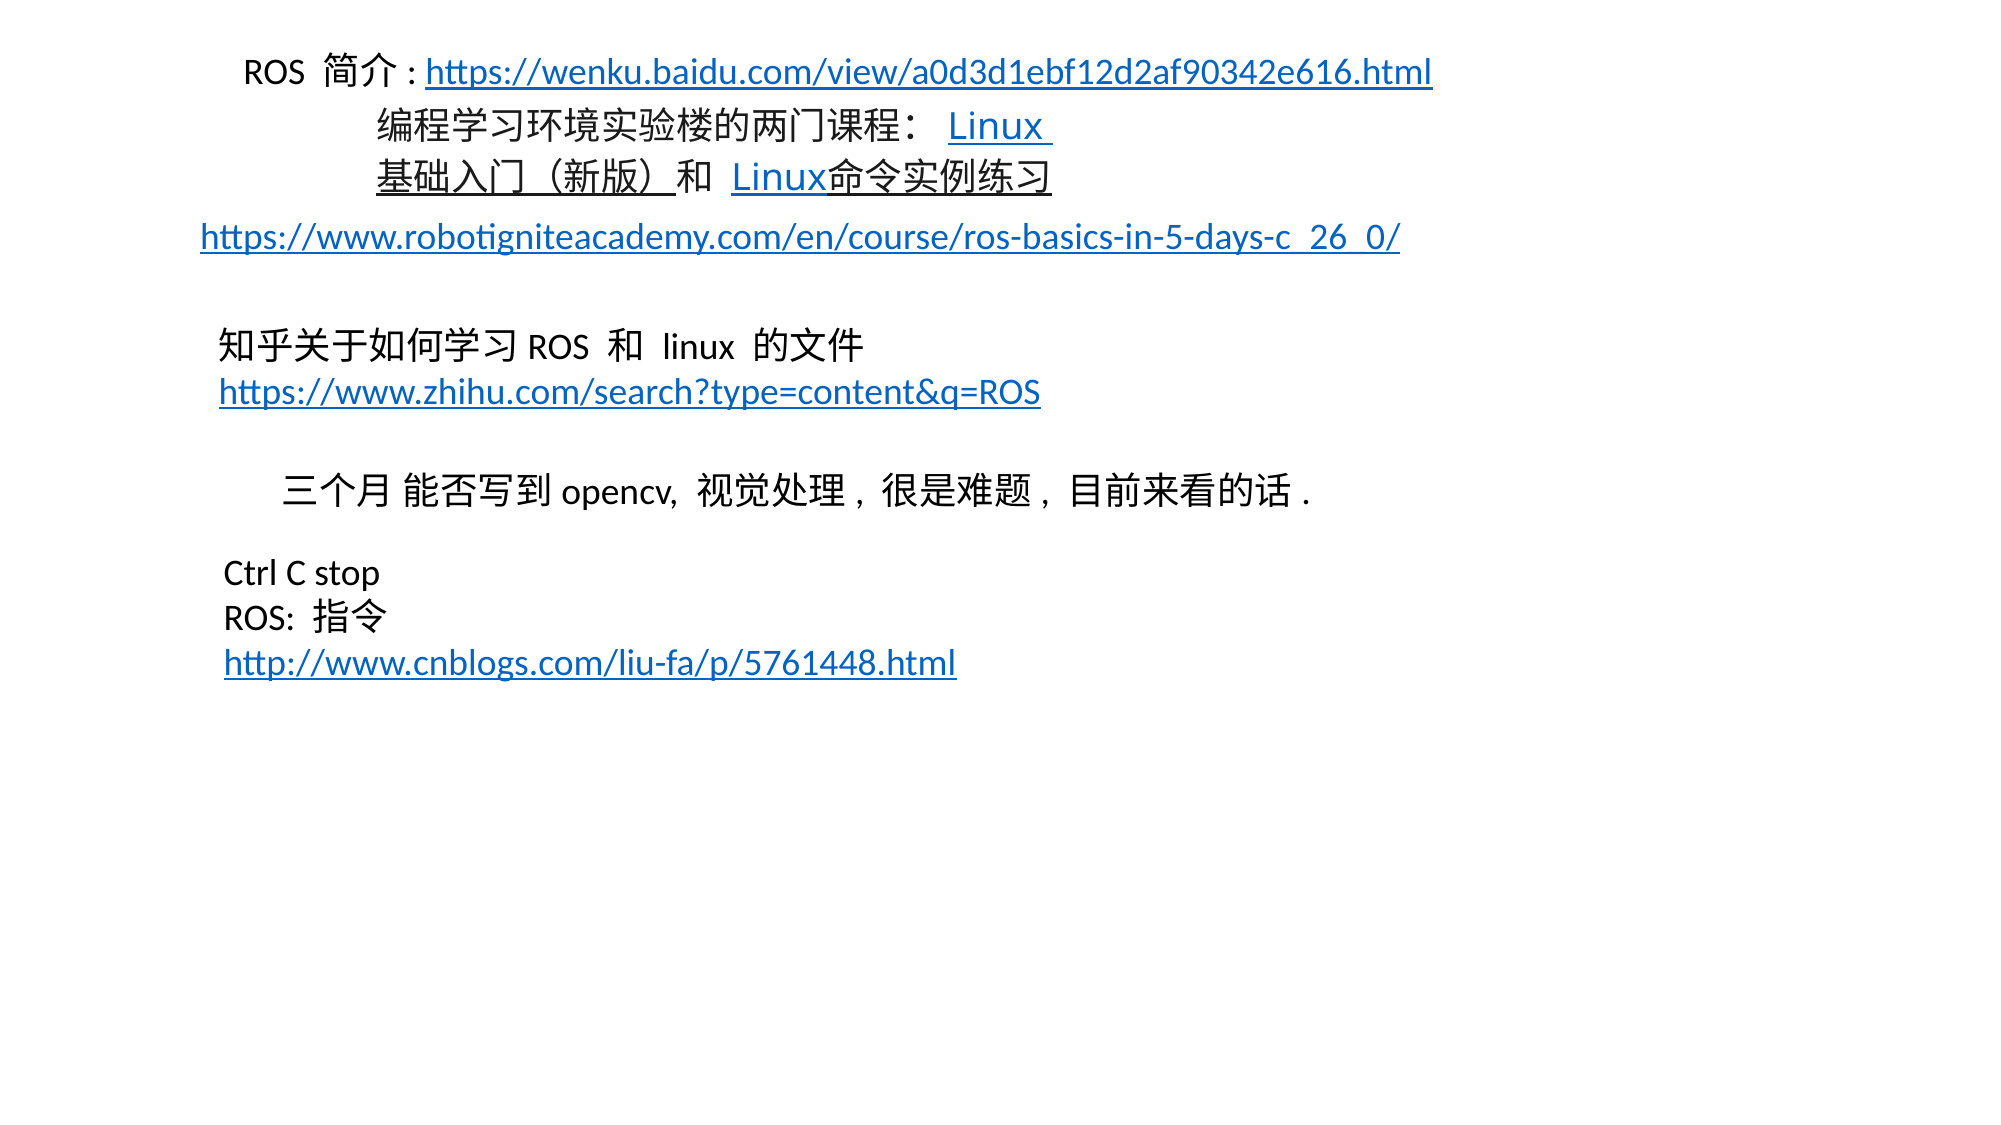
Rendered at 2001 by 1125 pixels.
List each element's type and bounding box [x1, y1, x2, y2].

text_box [178, 40, 1446, 738]
